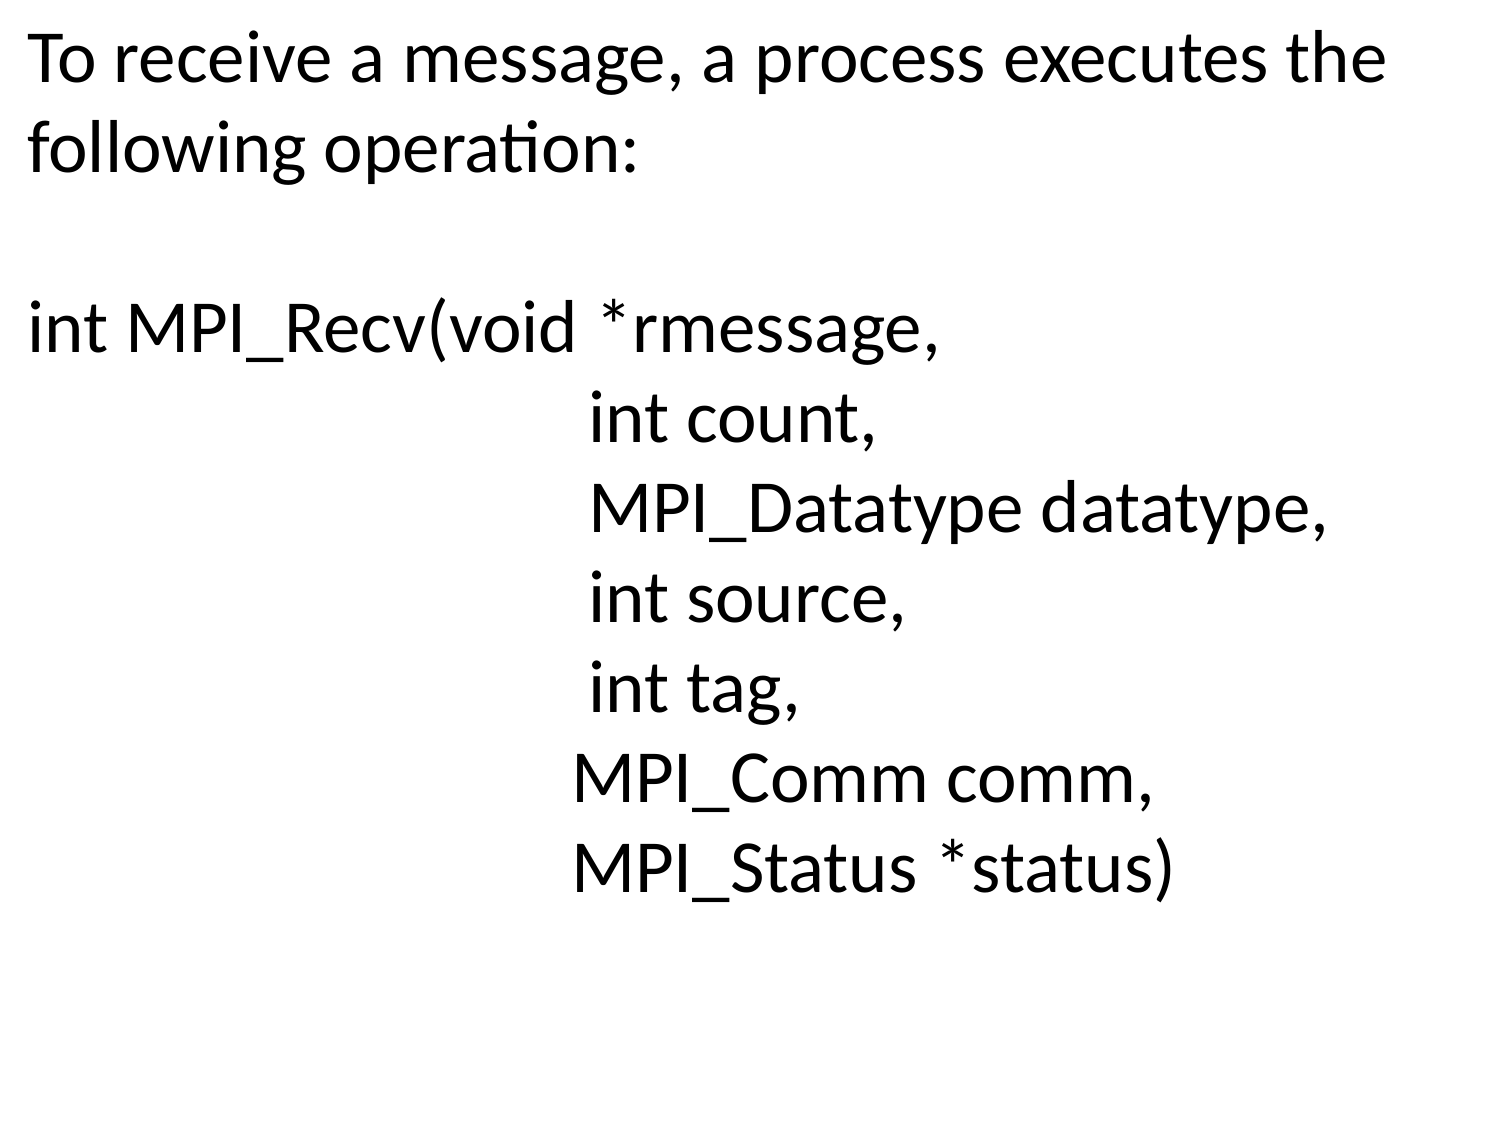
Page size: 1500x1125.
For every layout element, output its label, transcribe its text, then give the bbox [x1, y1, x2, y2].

text_box To receive a message, a process executes the following operation: int MPI_Recv(void *rmessage, int count, MPI_Datatype datatype, int source, int tag, MPI_Comm comm, MPI_Status *status) [12, 0, 1488, 915]
